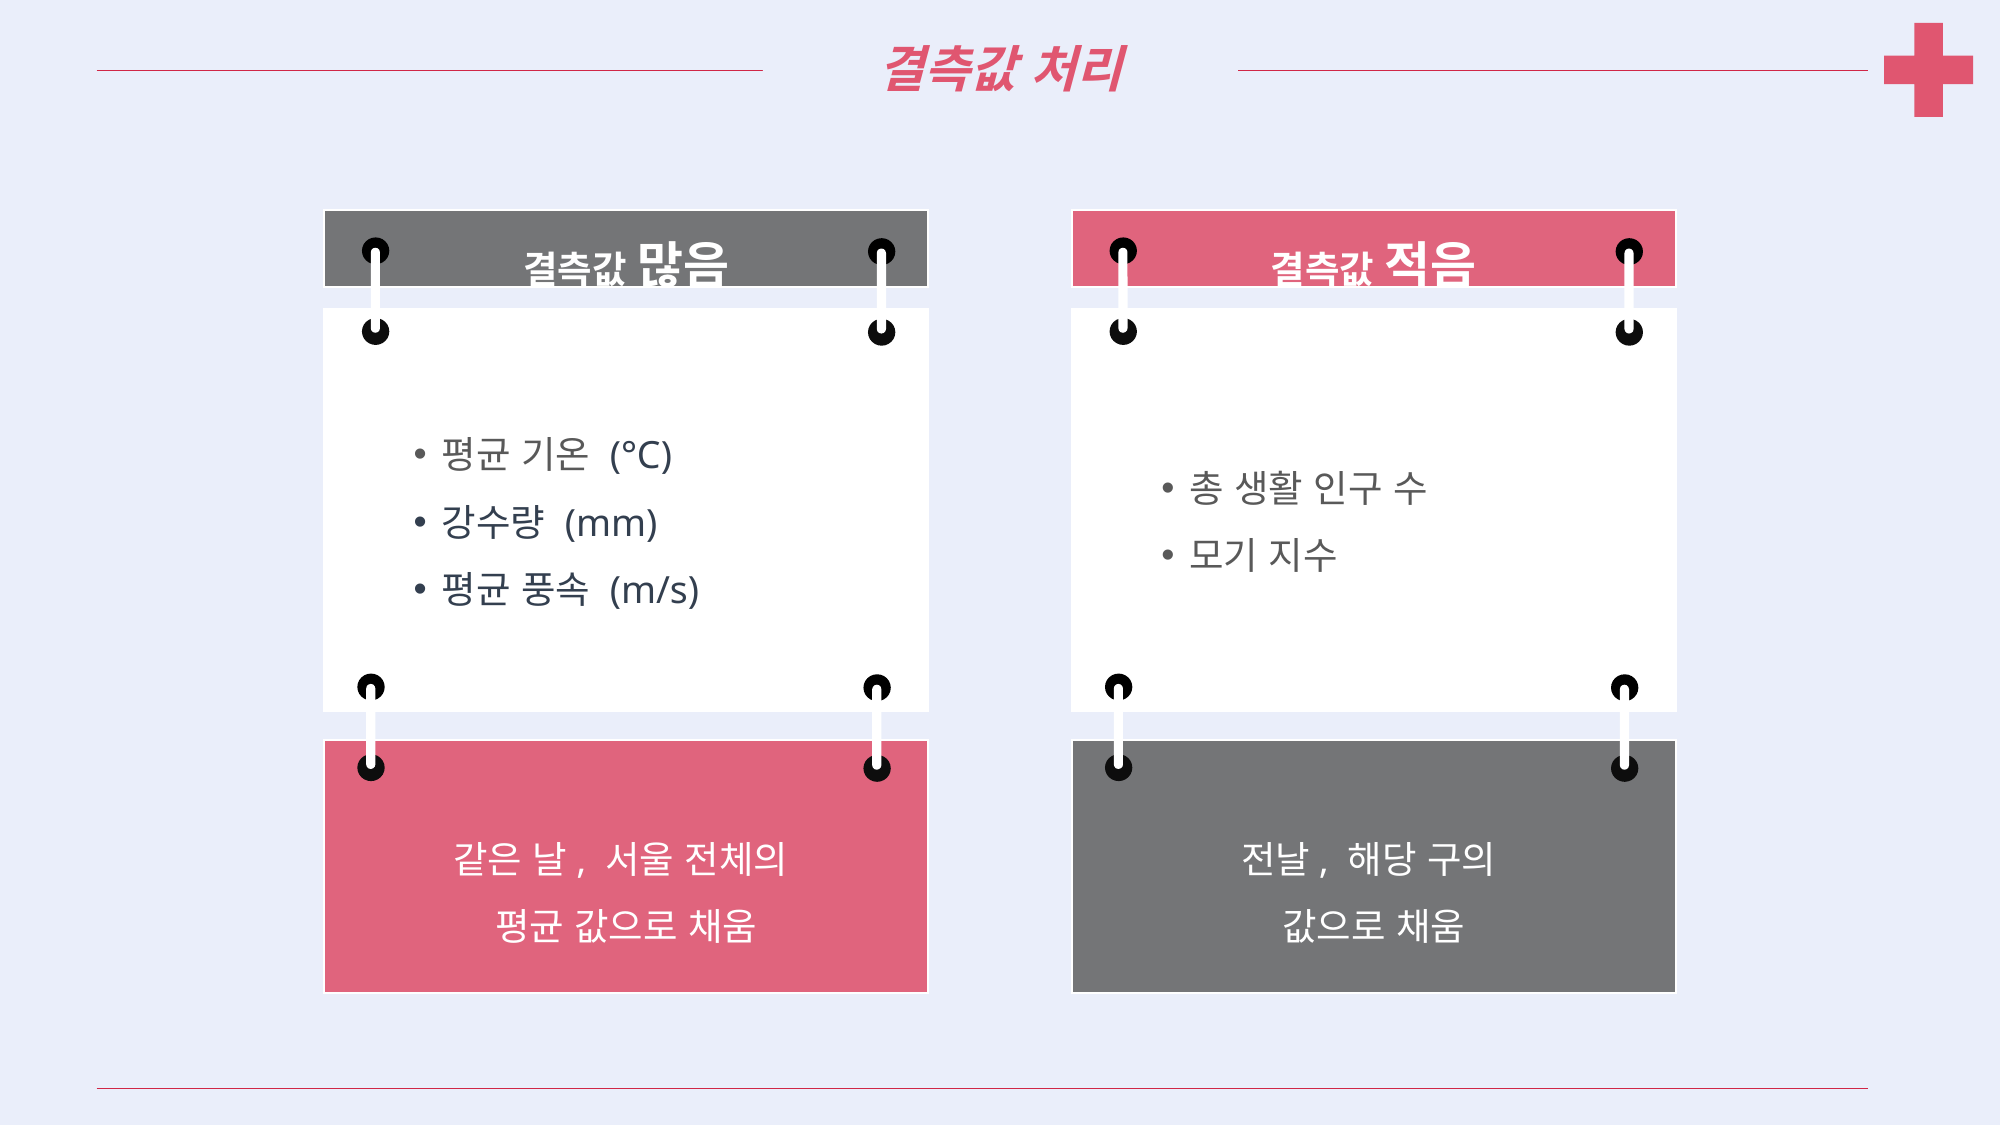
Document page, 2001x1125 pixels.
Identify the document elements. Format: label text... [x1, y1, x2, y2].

text_box 결측값 처리 [762, 0, 1238, 69]
text_box 결측값 처리 [762, 71, 1238, 105]
text_box [1883, 22, 1974, 118]
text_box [323, 210, 1676, 994]
